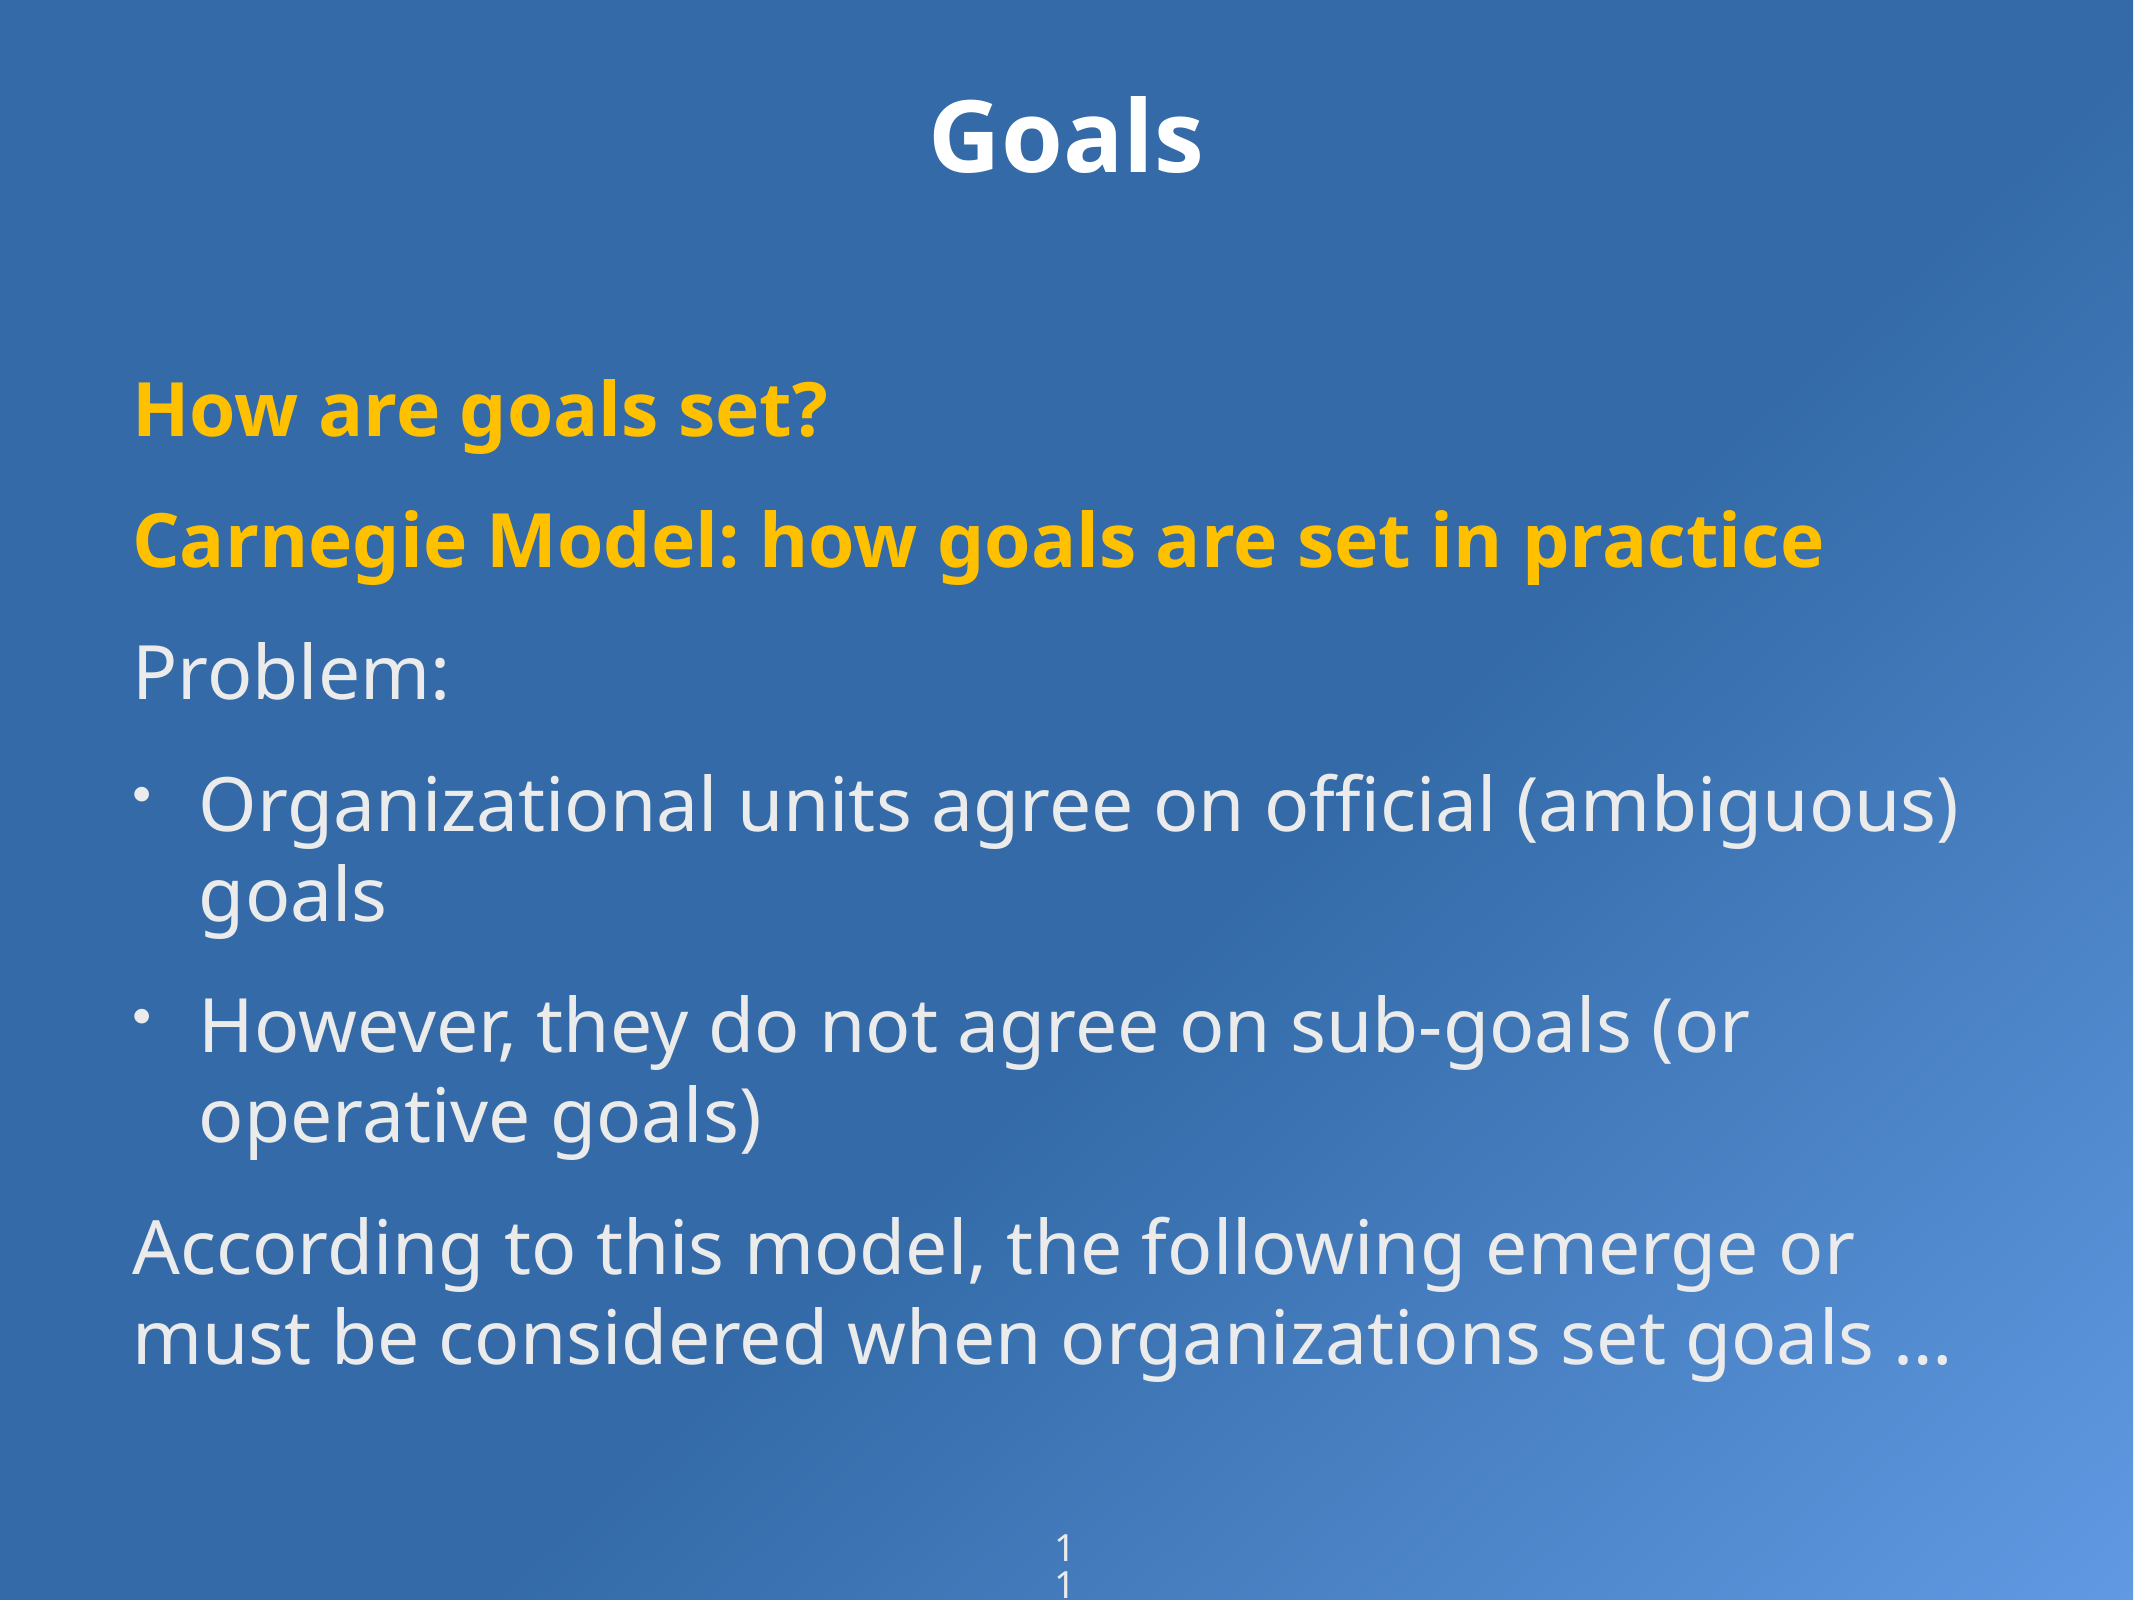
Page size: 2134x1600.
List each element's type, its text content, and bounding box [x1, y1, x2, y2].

list How are goals set? Carnegie Model: how goals are set in practice Problem: Organizational units agree on official (ambiguous) goals However, they do not agree on sub-goals (or operative goals) According to this model, the following emerge or must be considered when organizations set goals … [123, 244, 2008, 1497]
slide_number 11 [1045, 1517, 1086, 1581]
title Goals [124, 19, 2009, 246]
